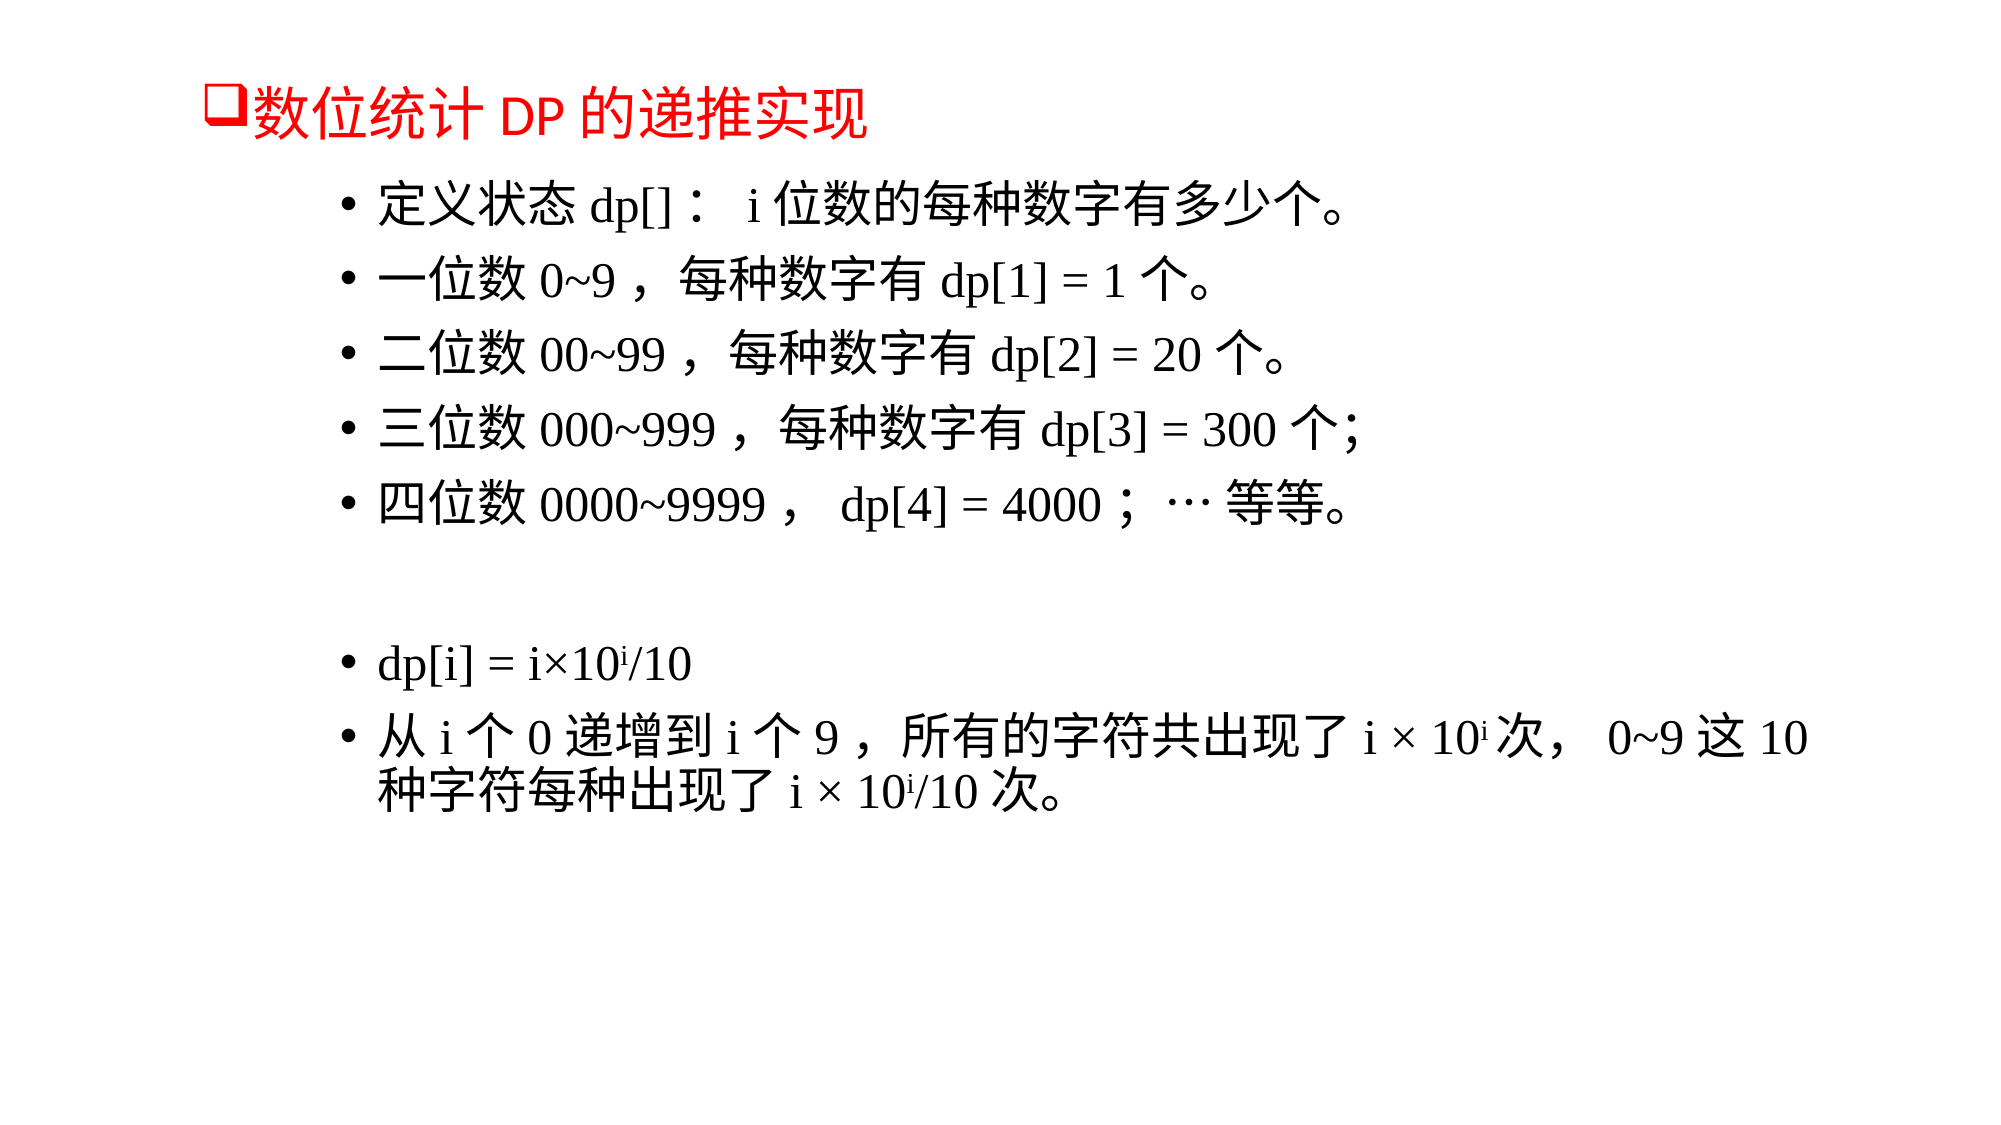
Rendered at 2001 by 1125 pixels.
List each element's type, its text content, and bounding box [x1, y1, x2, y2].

title 数位统计DP的递推实现 [149, 30, 1404, 194]
list 定义状态dp[]：i位数的每种数字有多少个。 一位数0~9，每种数字有dp[1] = 1个。 二位数00~99，每种数字有dp[2] = 20个。 三位数000~999，每种数字有dp[3] = 300个； 四位数0000~9999，dp[4] = 4000；… 等等。 dp[i] = i×10i/10 从i个0递增到i个9，所有的字符共出现了i × 10i次，0~9这10种字符每种出现了i × 10i/10次。 [324, 171, 1826, 987]
